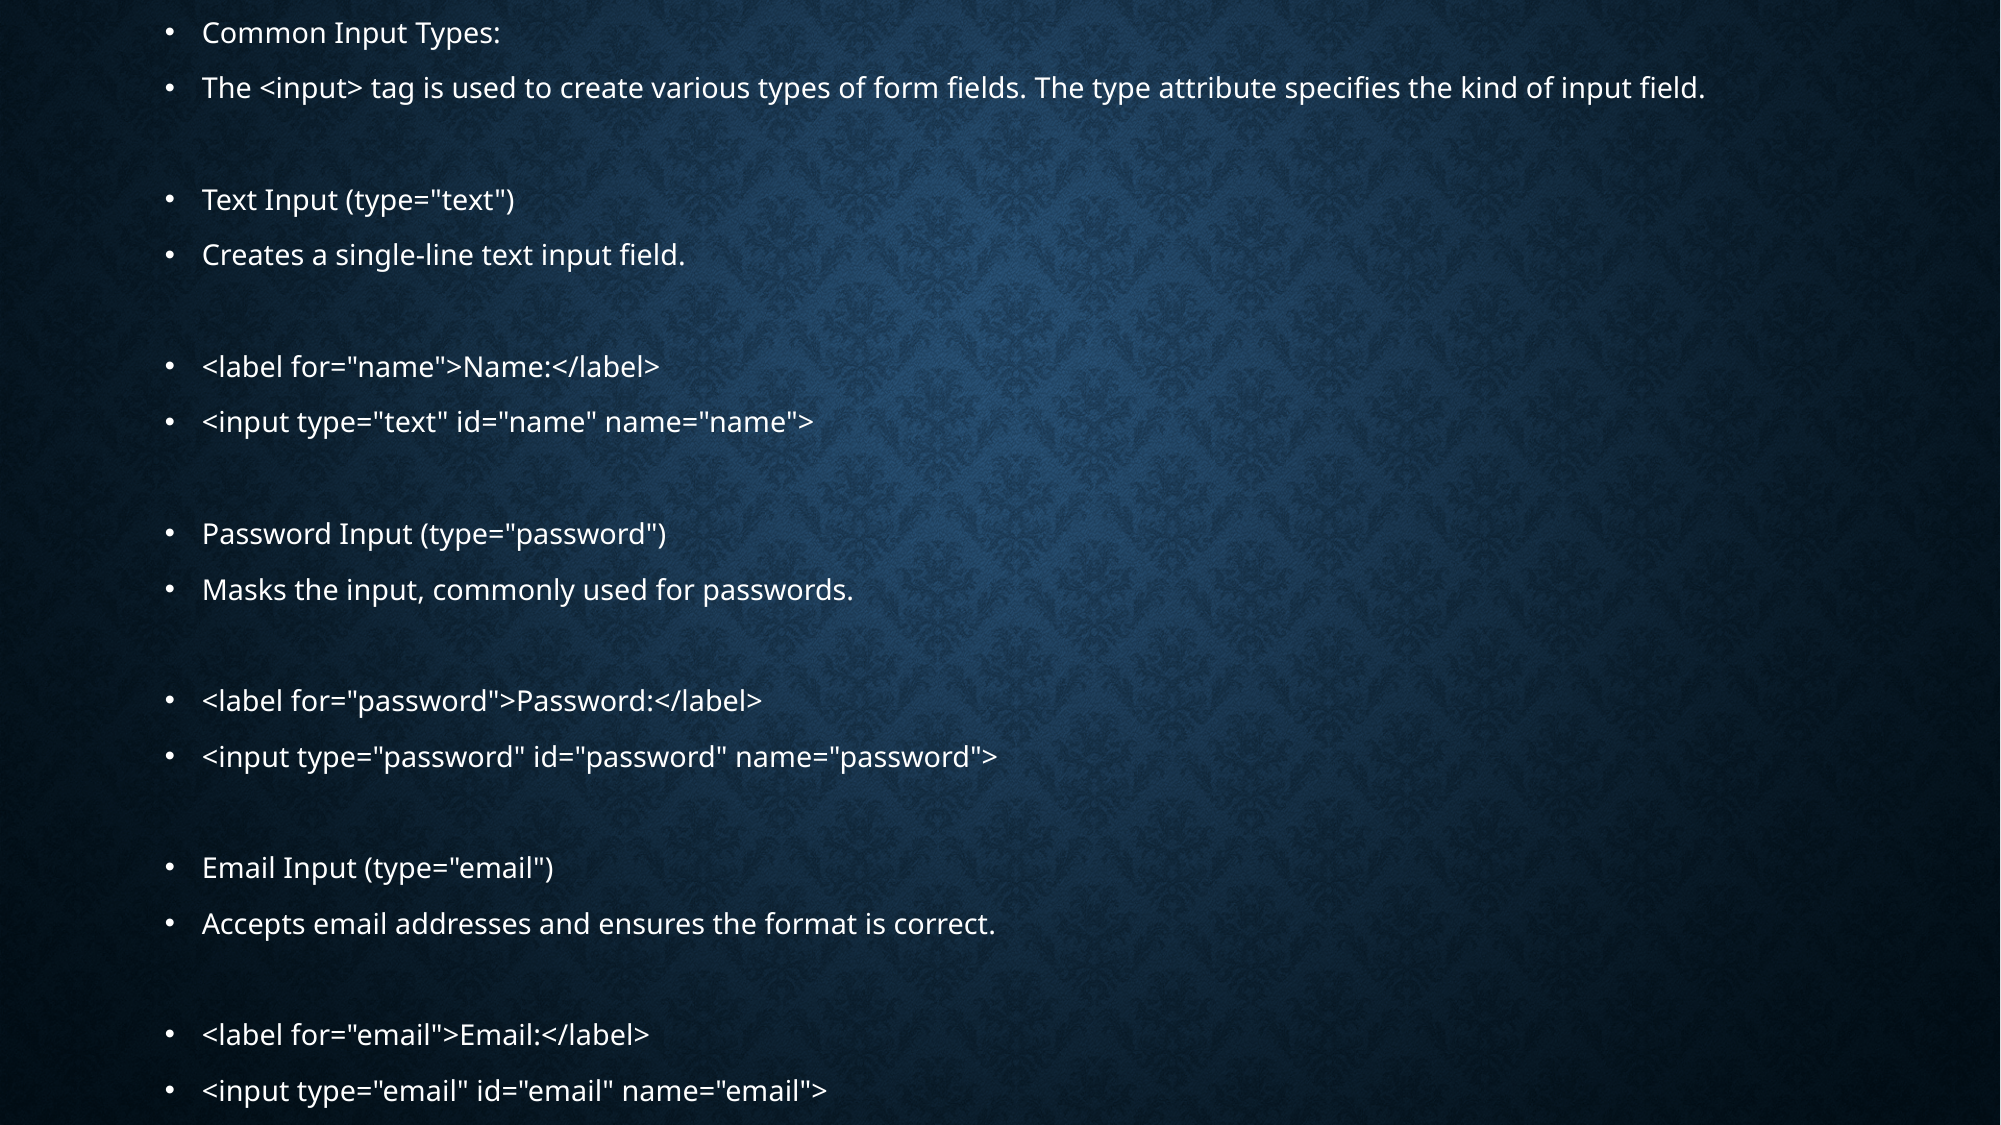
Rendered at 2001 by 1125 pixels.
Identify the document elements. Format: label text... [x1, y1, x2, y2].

list Common Input Types: The <input> tag is used to create various types of form fields. The type attribute specifies the kind of input field. Text Input (type="text") Creates a single-line text input field. <label for="name">Name:</label> <input type="text" id="name" name="name"> Password Input (type="password") Masks the input, commonly used for passwords. <label for="password">Password:</label> <input type="password" id="password" name="password"> Email Input (type="email") Accepts email addresses and ensures the format is correct. <label for="email">Email:</label> <input type="email" id="email" name="email"> [149, 0, 1849, 1125]
